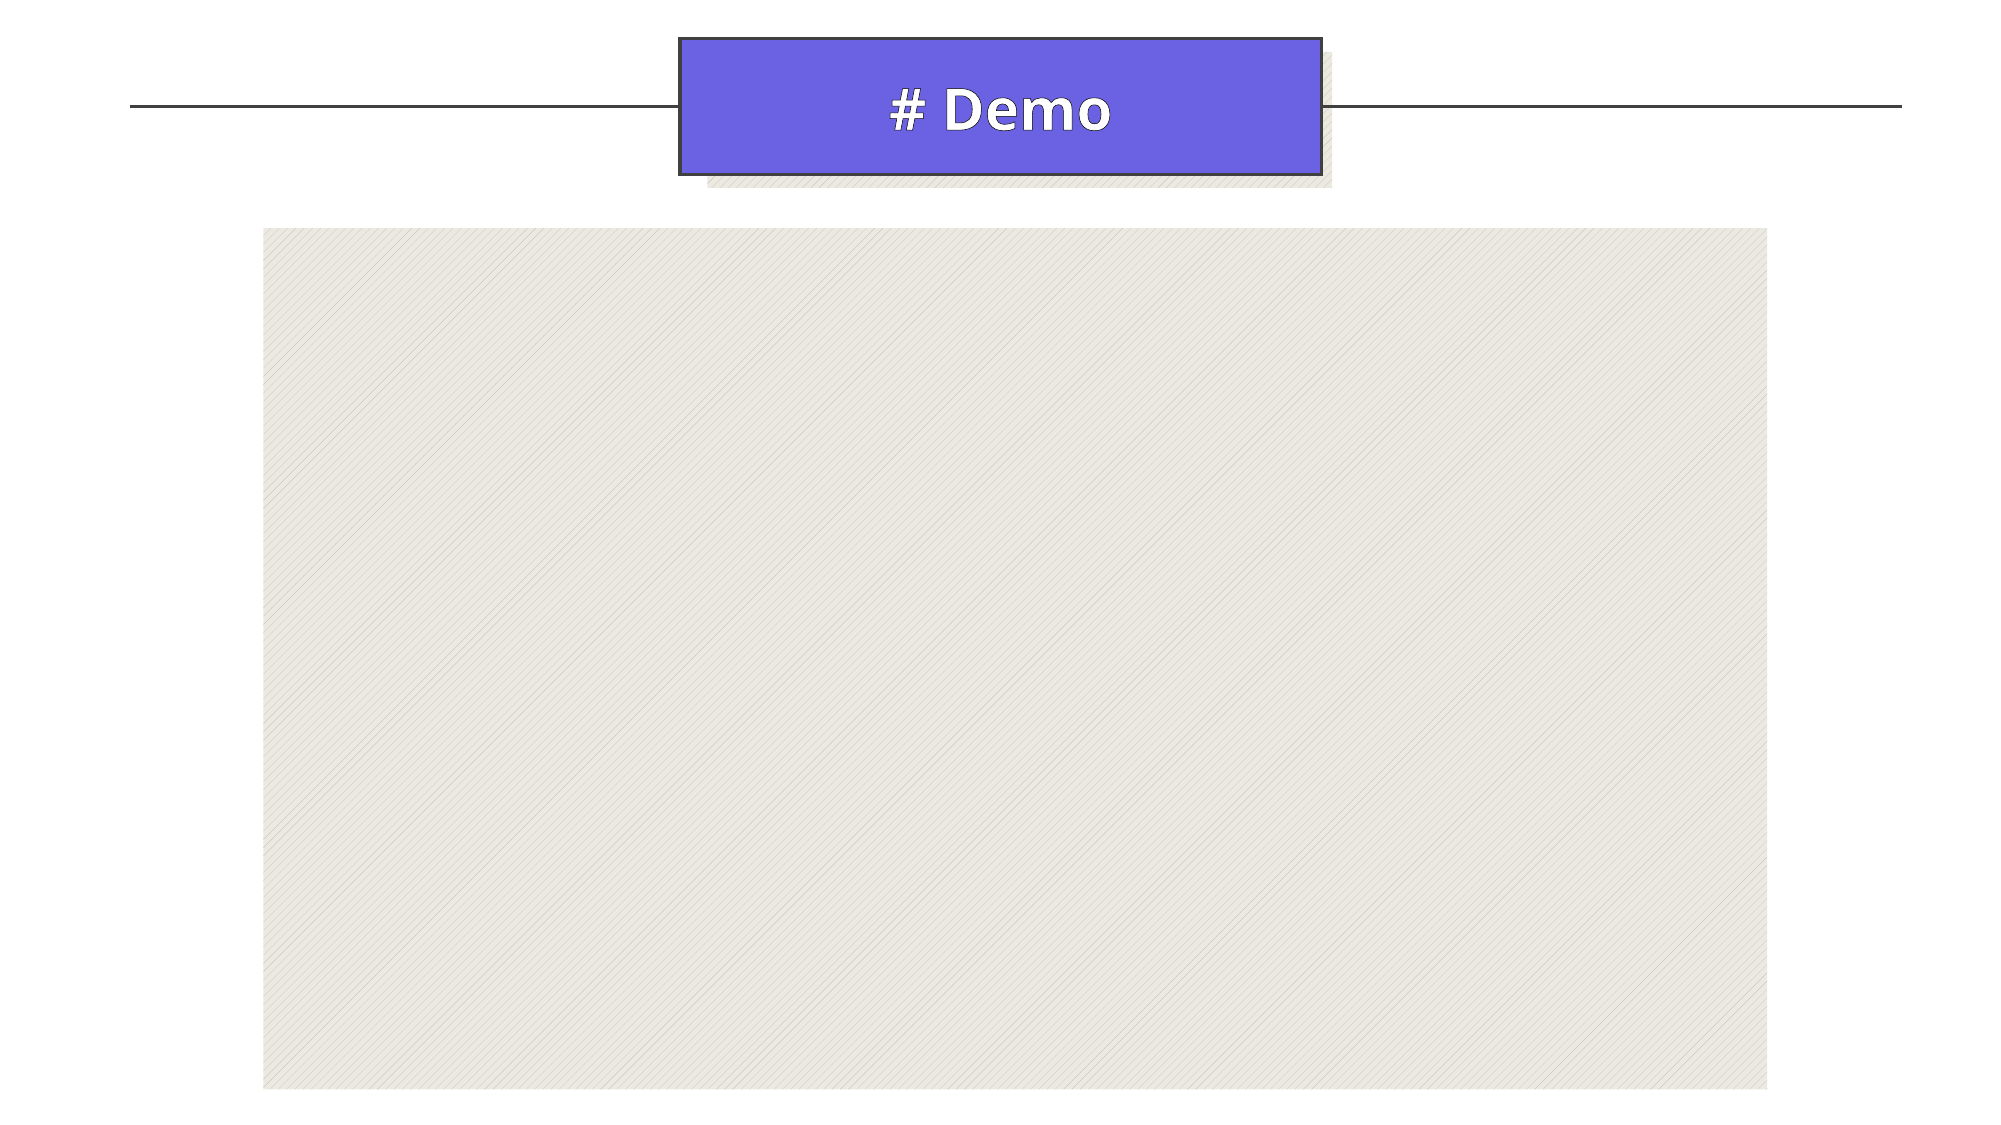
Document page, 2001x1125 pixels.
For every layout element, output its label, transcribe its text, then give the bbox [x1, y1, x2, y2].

text_box [1322, 51, 1333, 105]
text_box [706, 108, 1333, 189]
text_box [262, 227, 1768, 1090]
text_box # Demo [679, 107, 1322, 176]
text_box # Demo [679, 38, 1322, 106]
